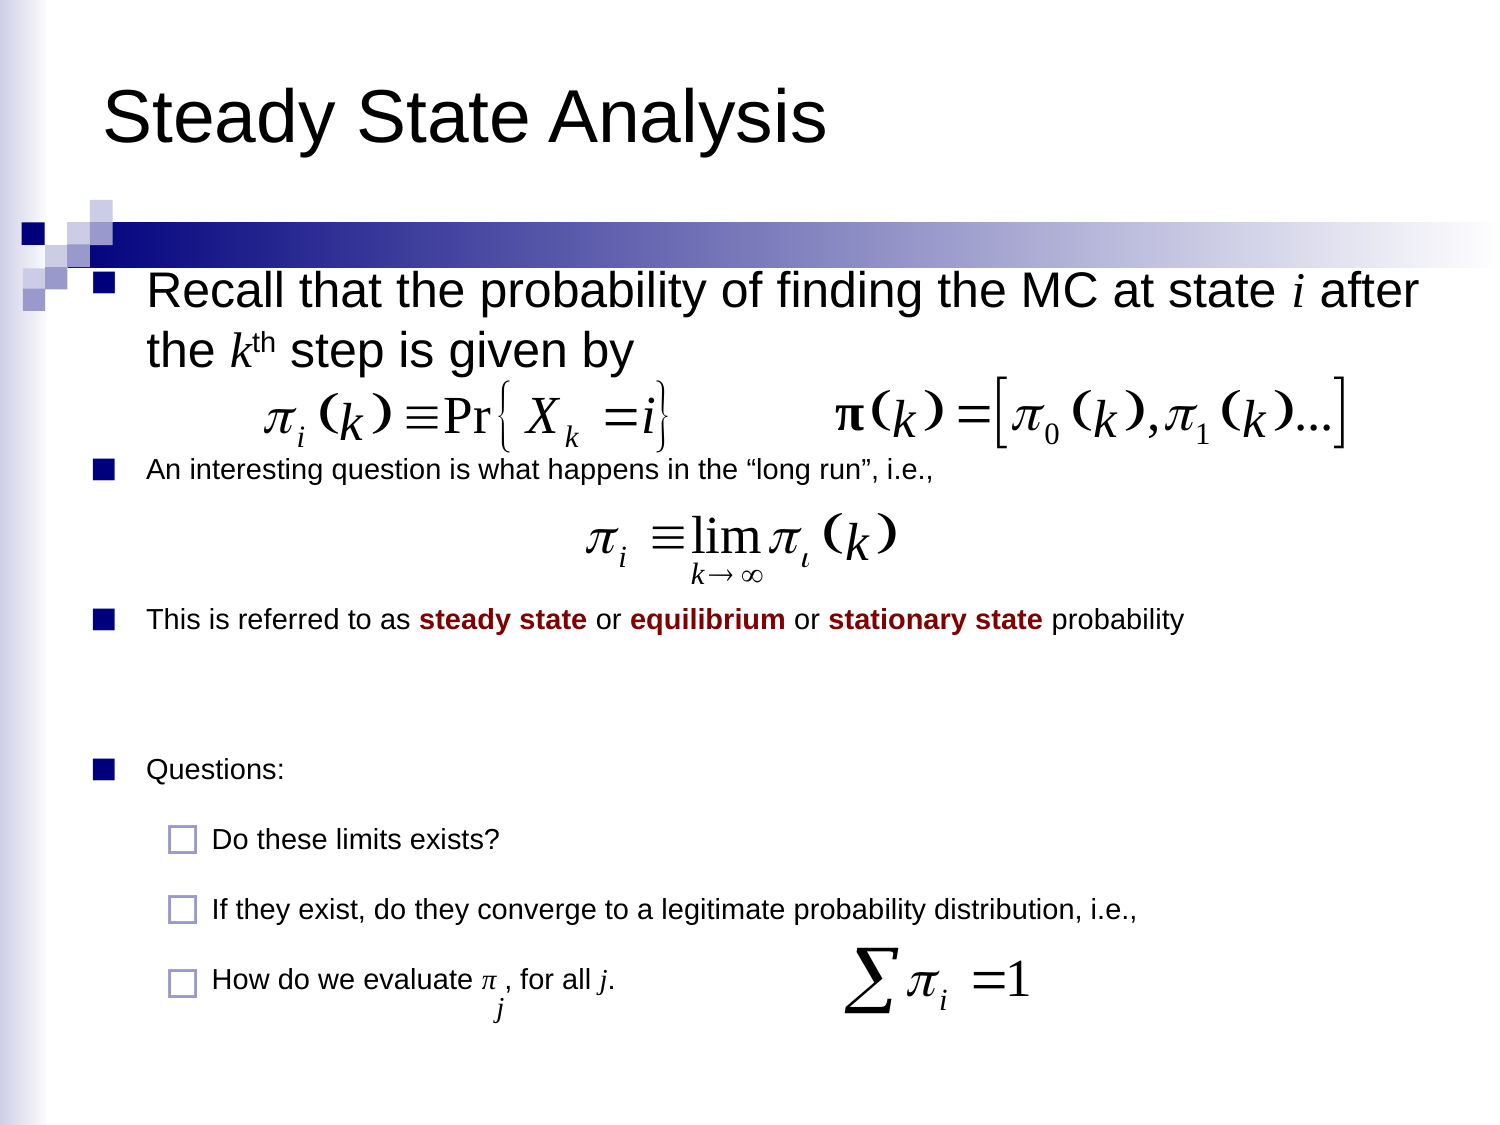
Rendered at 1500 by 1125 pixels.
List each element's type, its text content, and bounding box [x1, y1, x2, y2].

text_box An interesting question is what happens in the “long run”, i.e., [74, 437, 1438, 575]
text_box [578, 499, 903, 597]
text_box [256, 374, 688, 466]
text_box Questions: Do these limits exists? If they exist, do they converge to a legitimate probability distribution, i.e., How do we evaluate πj, for all j. [74, 737, 1438, 1125]
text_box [835, 937, 1038, 1029]
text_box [824, 371, 1358, 463]
title Steady State Analysis [87, 0, 1438, 225]
text_box This is referred to as steady state or equilibrium or stationary state probability [74, 587, 1438, 725]
list Recall that the probability of finding the MC at state i after the kth step is given by [75, 249, 1438, 400]
